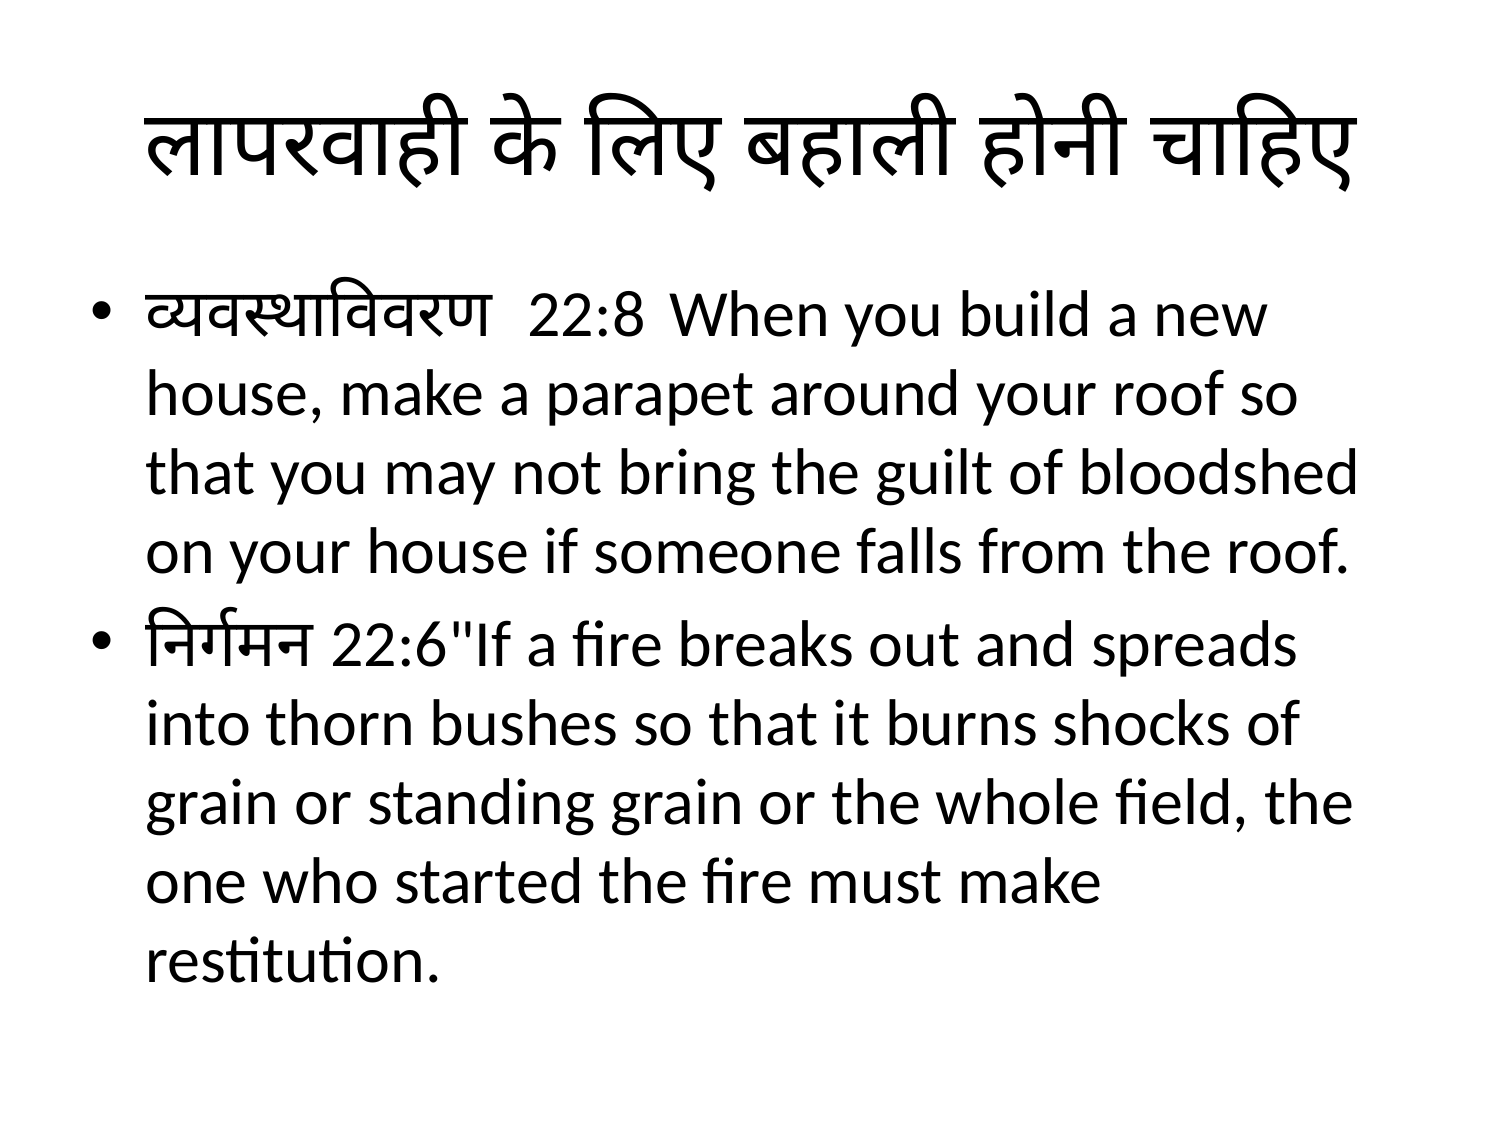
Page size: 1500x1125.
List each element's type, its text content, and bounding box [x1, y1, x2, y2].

title लापरवाही के लिए बहाली होनी चाहिए [75, 45, 1425, 233]
list व्यवस्थाविवरण 22:8 When you build a new house, make a parapet around your roof so that you may not bring the guilt of bloodshed on your house if someone falls from the roof. निर्गमन 22:6"If a fire breaks out and spreads into thorn bushes so that it burns shocks of grain or standing grain or the whole field, the one who started the fire must make restitution. [75, 262, 1425, 1005]
